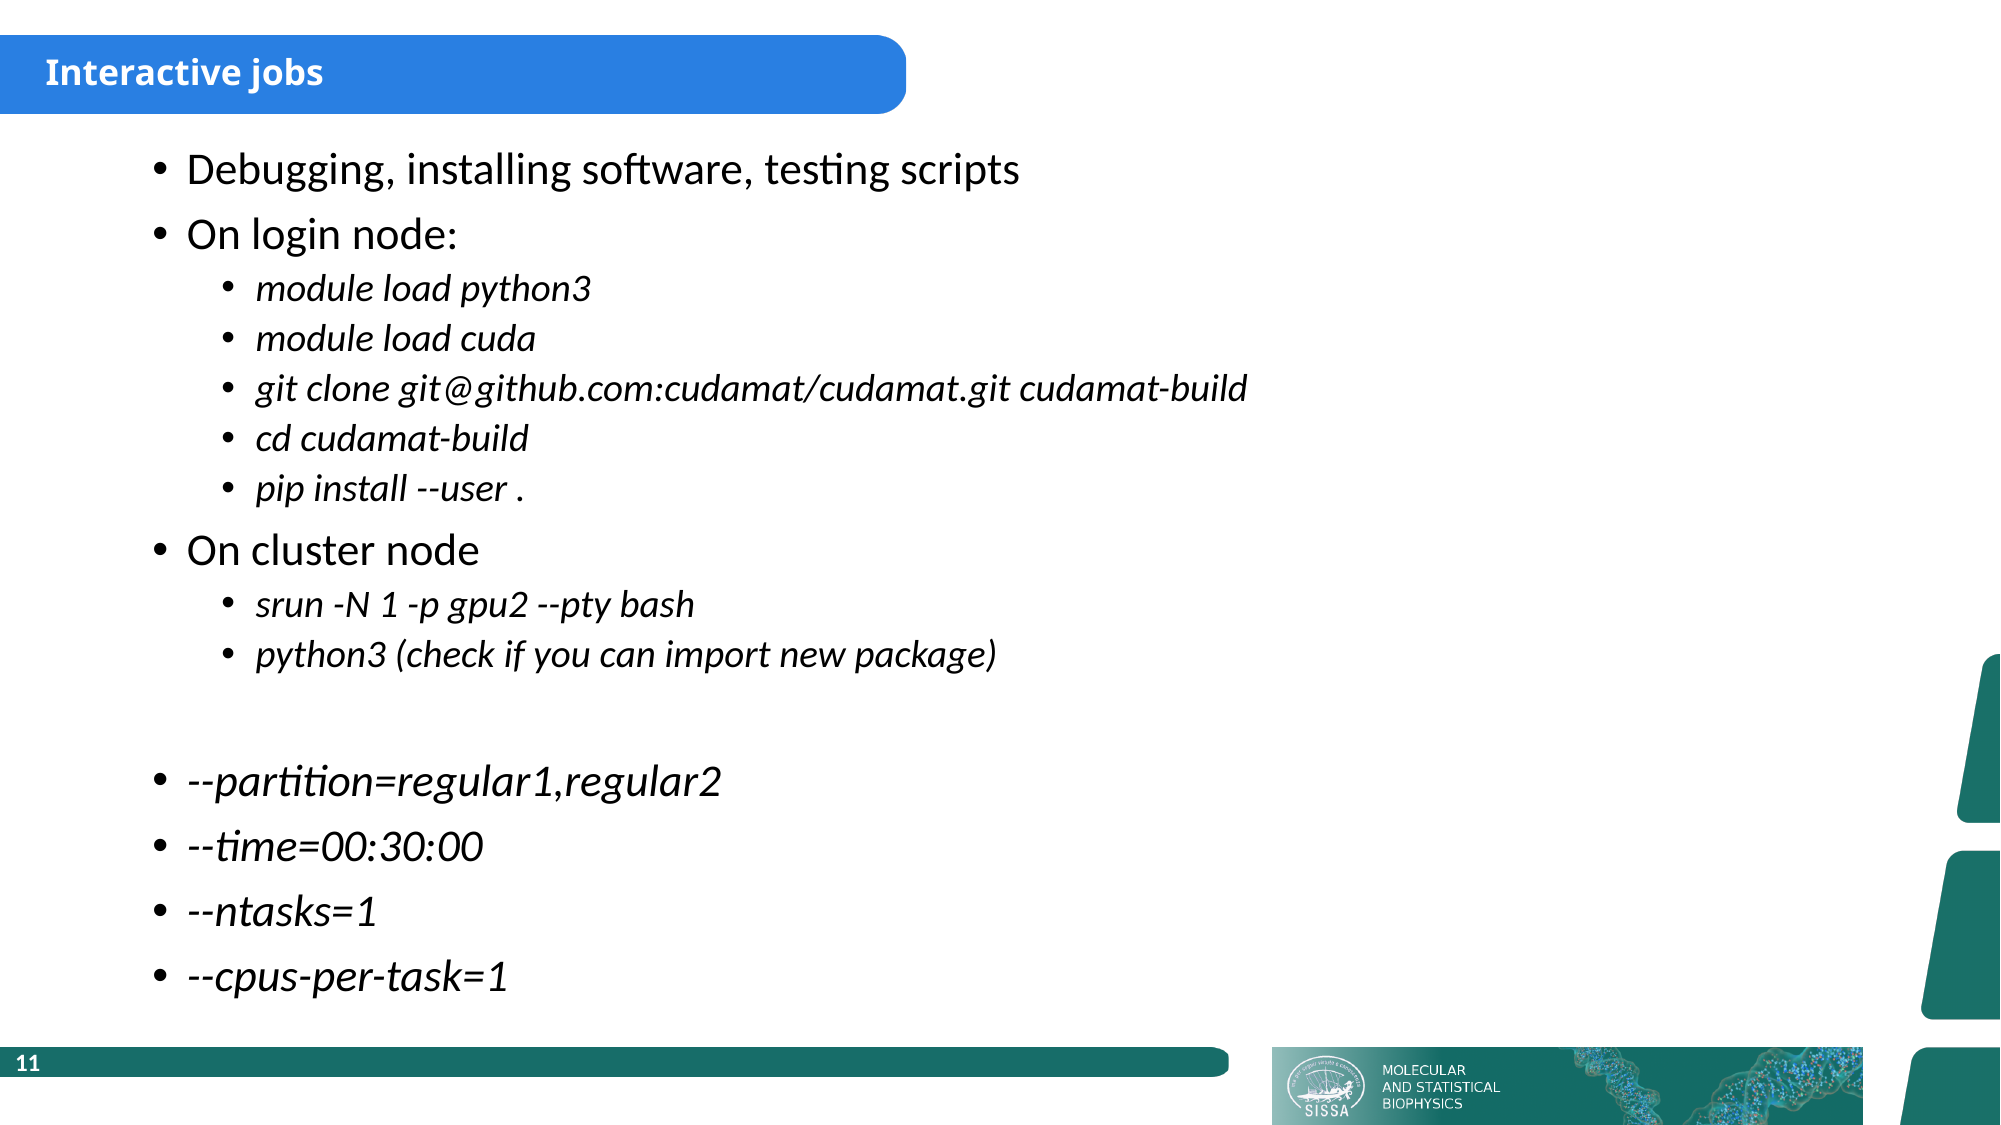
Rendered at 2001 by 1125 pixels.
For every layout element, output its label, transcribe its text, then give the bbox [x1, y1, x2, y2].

list Debugging, installing software, testing scripts On login node: module load python3 module load cuda git clone git@github.com:cudamat/cudamat.git cudamat-build cd cudamat-build pip install --user . On cluster node srun -N 1 -p gpu2 --pty bash python3 (check if you can import new package) --partition=regular1,regular2 --time=00:30:00 --ntasks=1 --cpus-per-task=1 [137, 138, 1863, 1014]
picture [1272, 1047, 1863, 1125]
picture [0, 1047, 1229, 1077]
picture [1886, 654, 2000, 1125]
picture [0, 35, 907, 114]
title Interactive jobs [30, 39, 870, 109]
